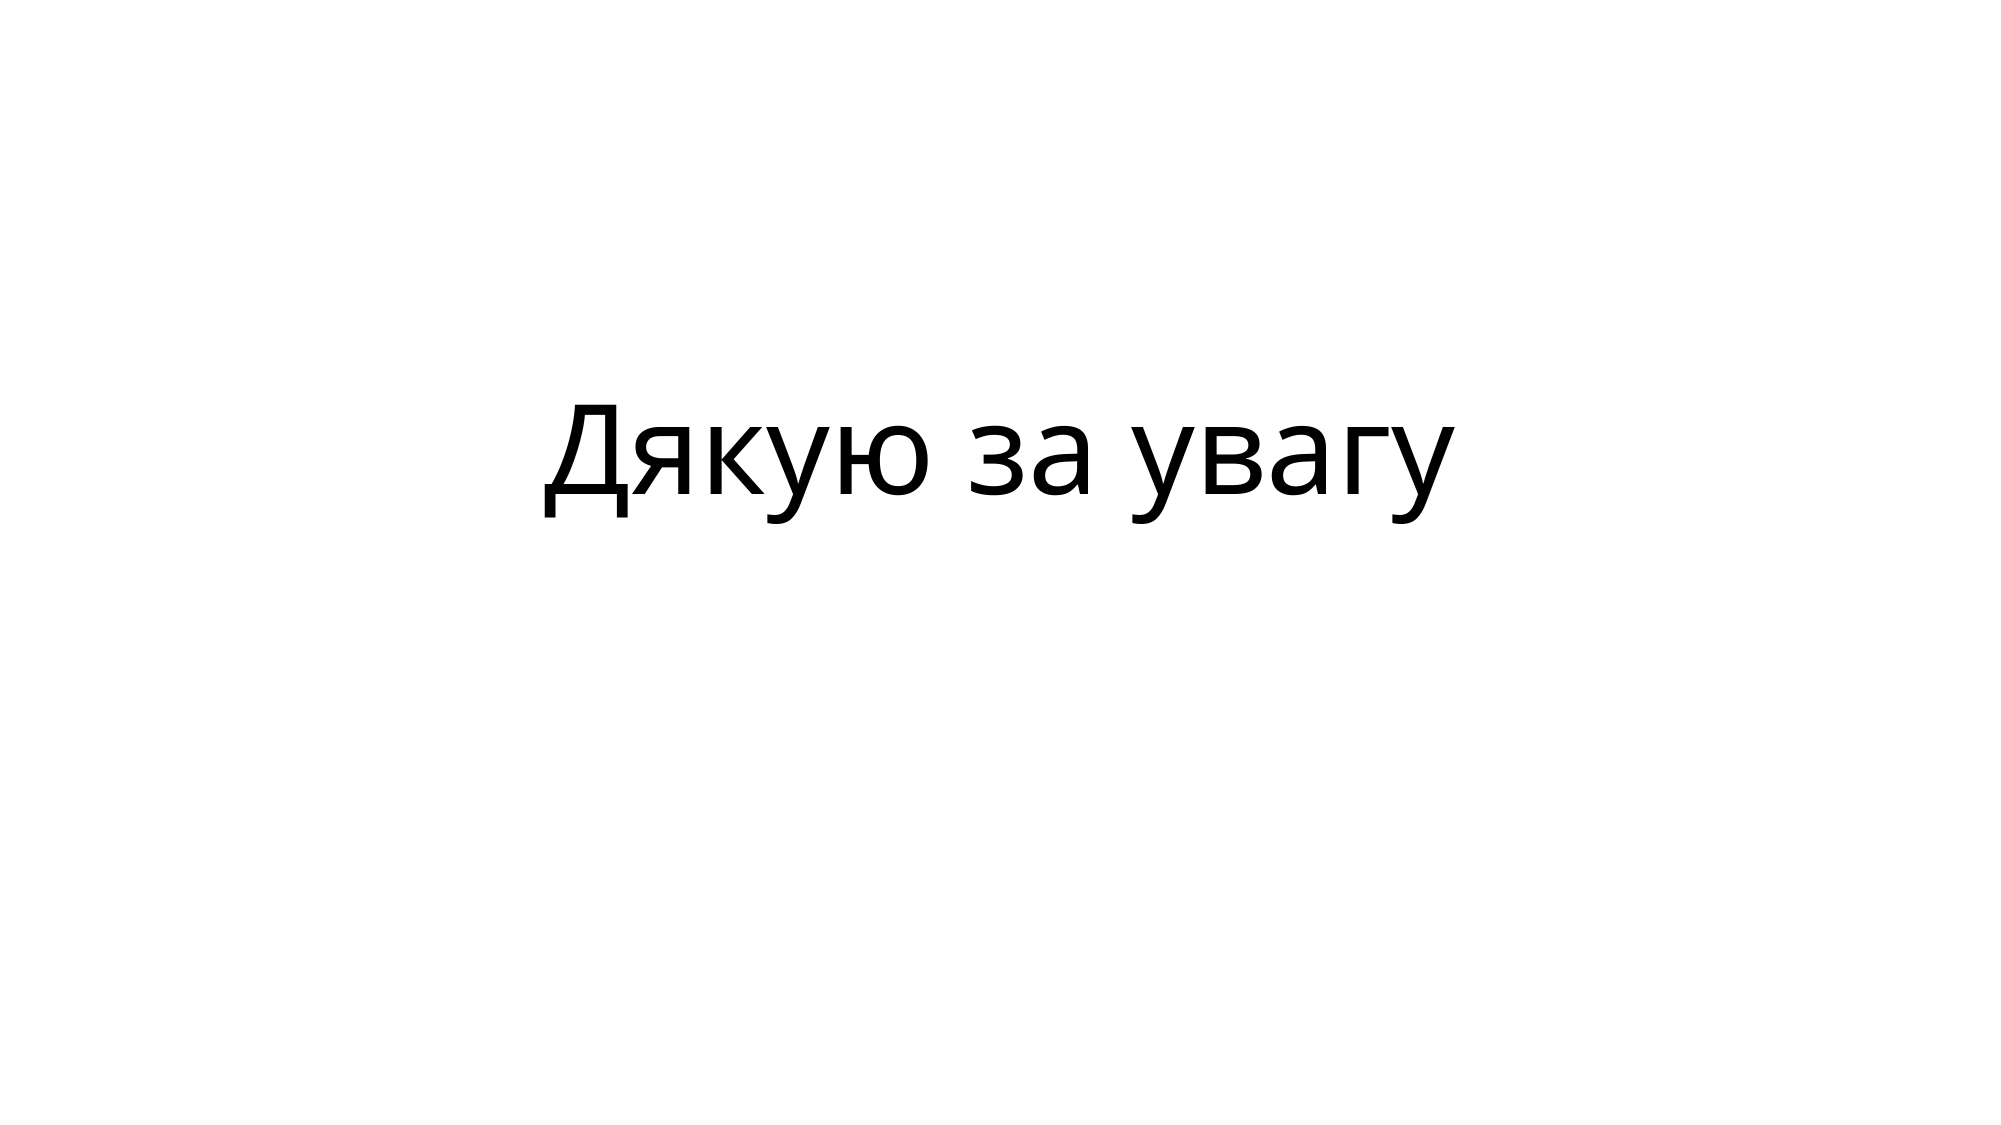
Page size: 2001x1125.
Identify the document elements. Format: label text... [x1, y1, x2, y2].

title Дякую за увагу [137, 345, 1863, 563]
